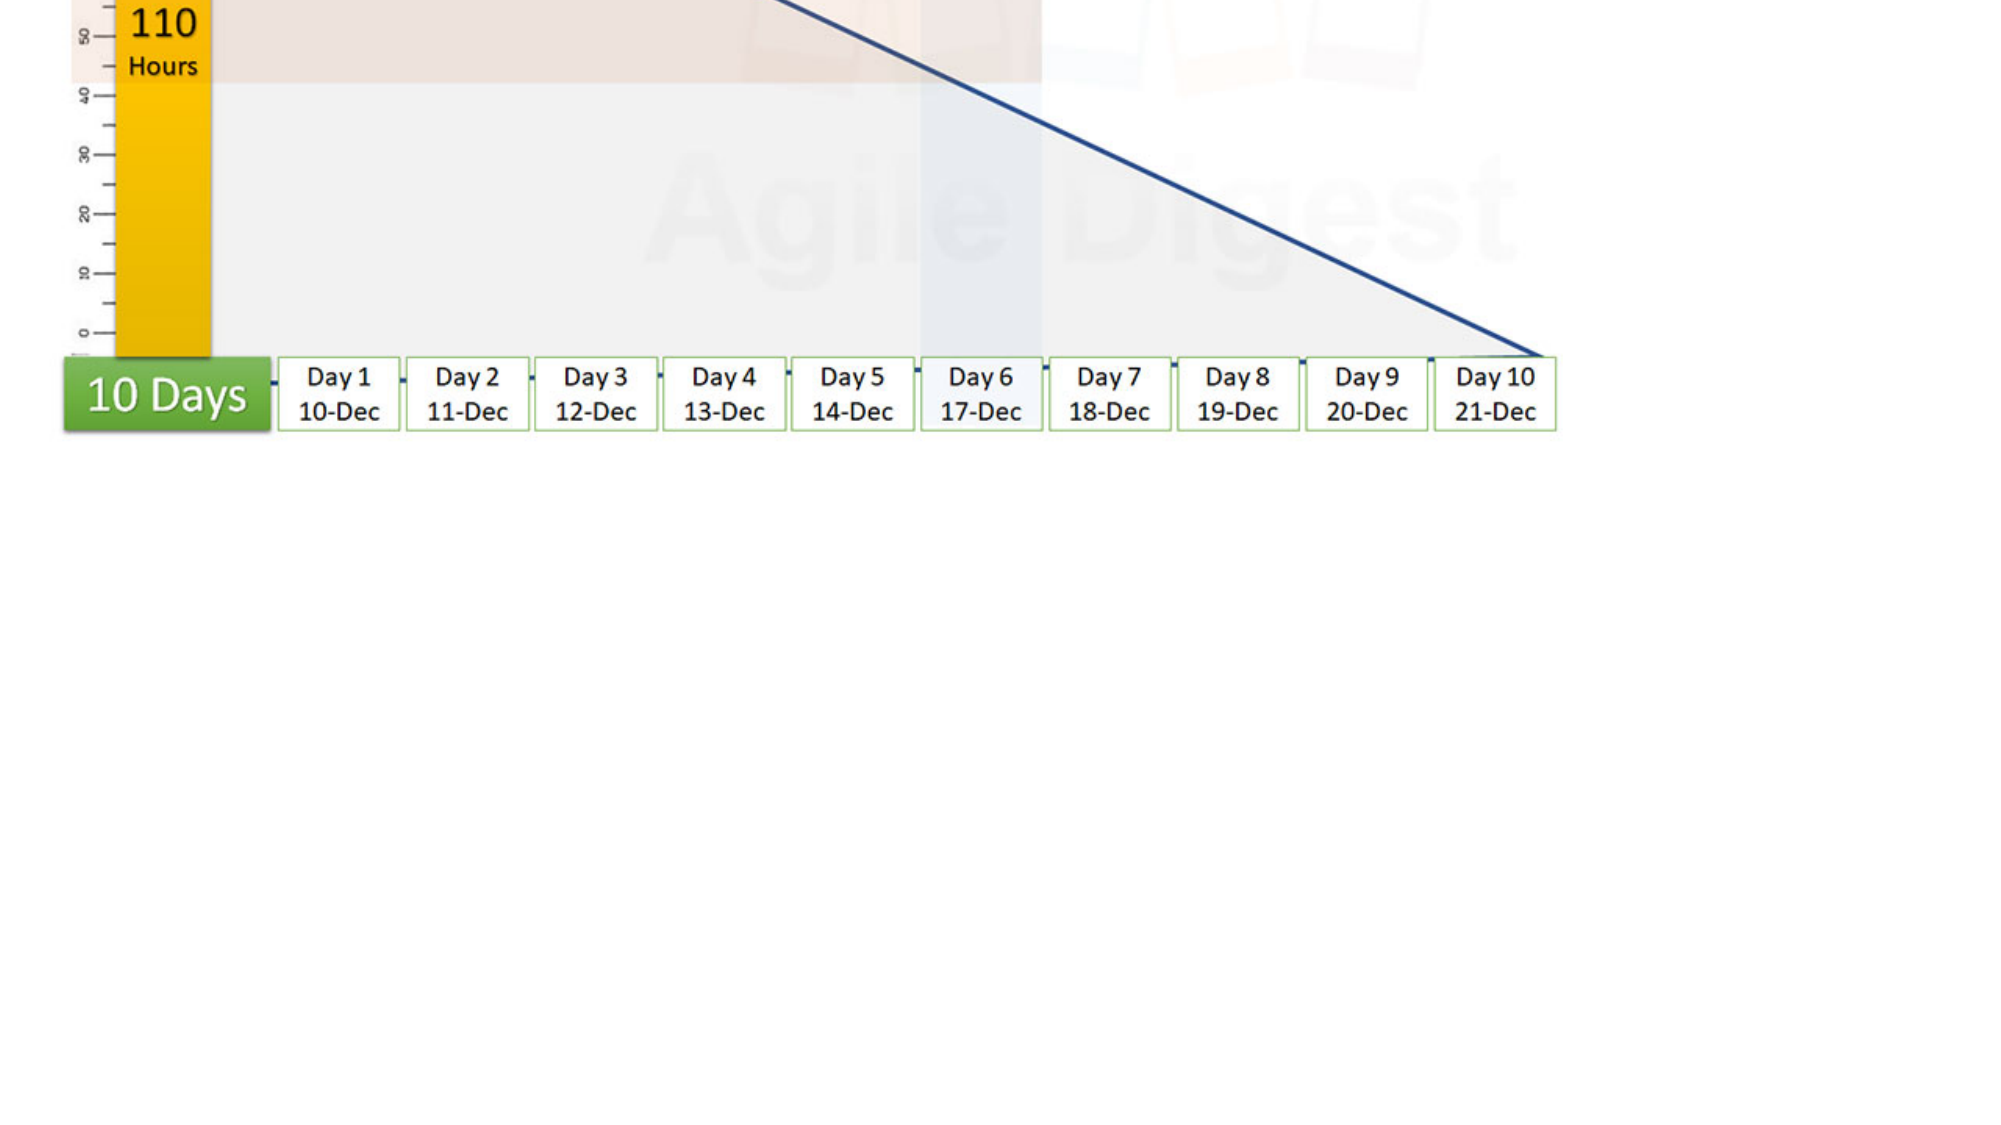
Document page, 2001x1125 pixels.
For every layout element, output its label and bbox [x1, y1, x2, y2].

picture [25, 0, 1588, 472]
